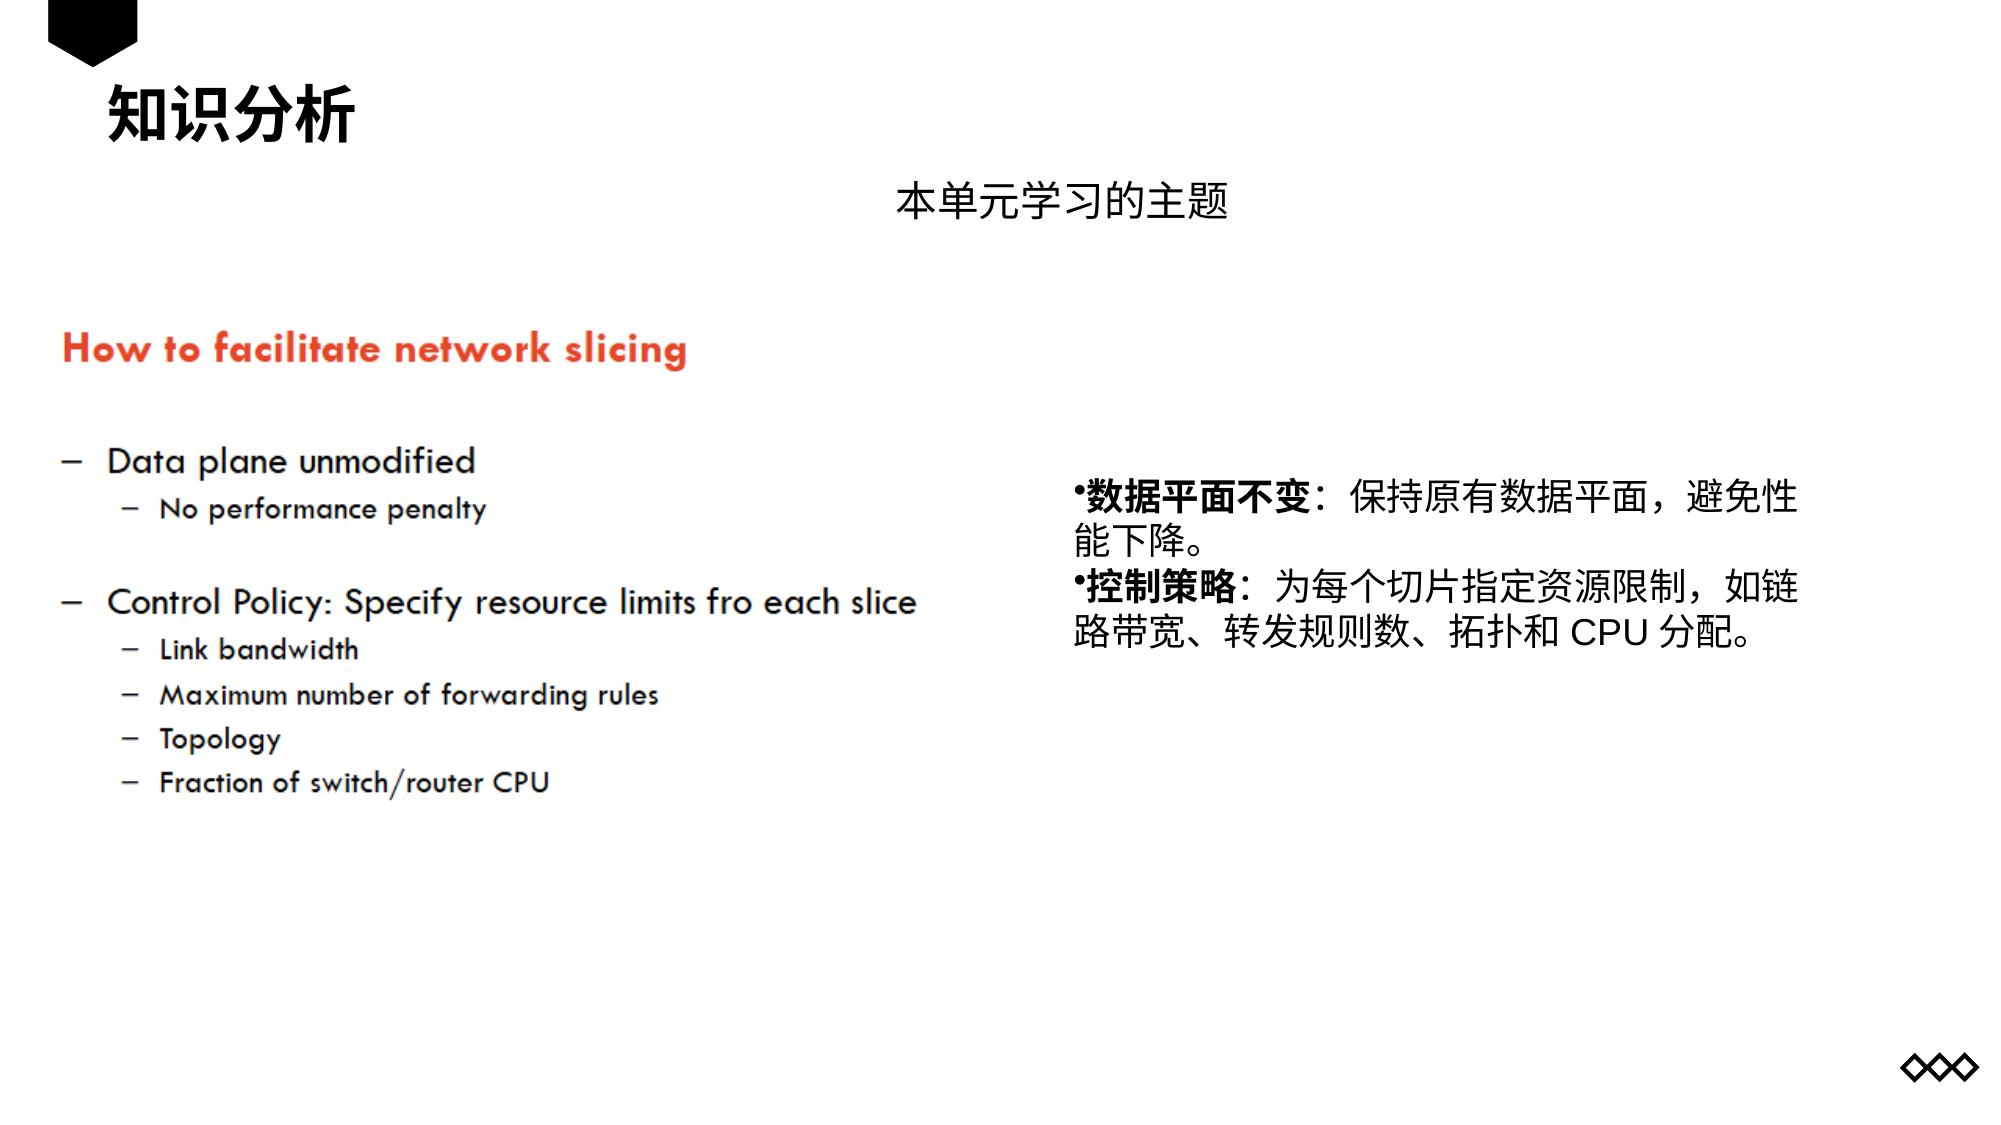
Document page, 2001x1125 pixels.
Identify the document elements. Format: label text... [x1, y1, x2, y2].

picture [18, 309, 980, 816]
text_box 数据平面不变：保持原有数据平面，避免性能下降。 控制策略：为每个切片指定资源限制，如链路带宽、转发规则数、拓扑和CPU分配。 [1058, 464, 1844, 660]
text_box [1902, 1054, 1977, 1081]
text_box 知识分析 [92, 67, 1015, 158]
text_box [48, 0, 138, 67]
text_box 本单元学习的主题 [880, 167, 2000, 233]
